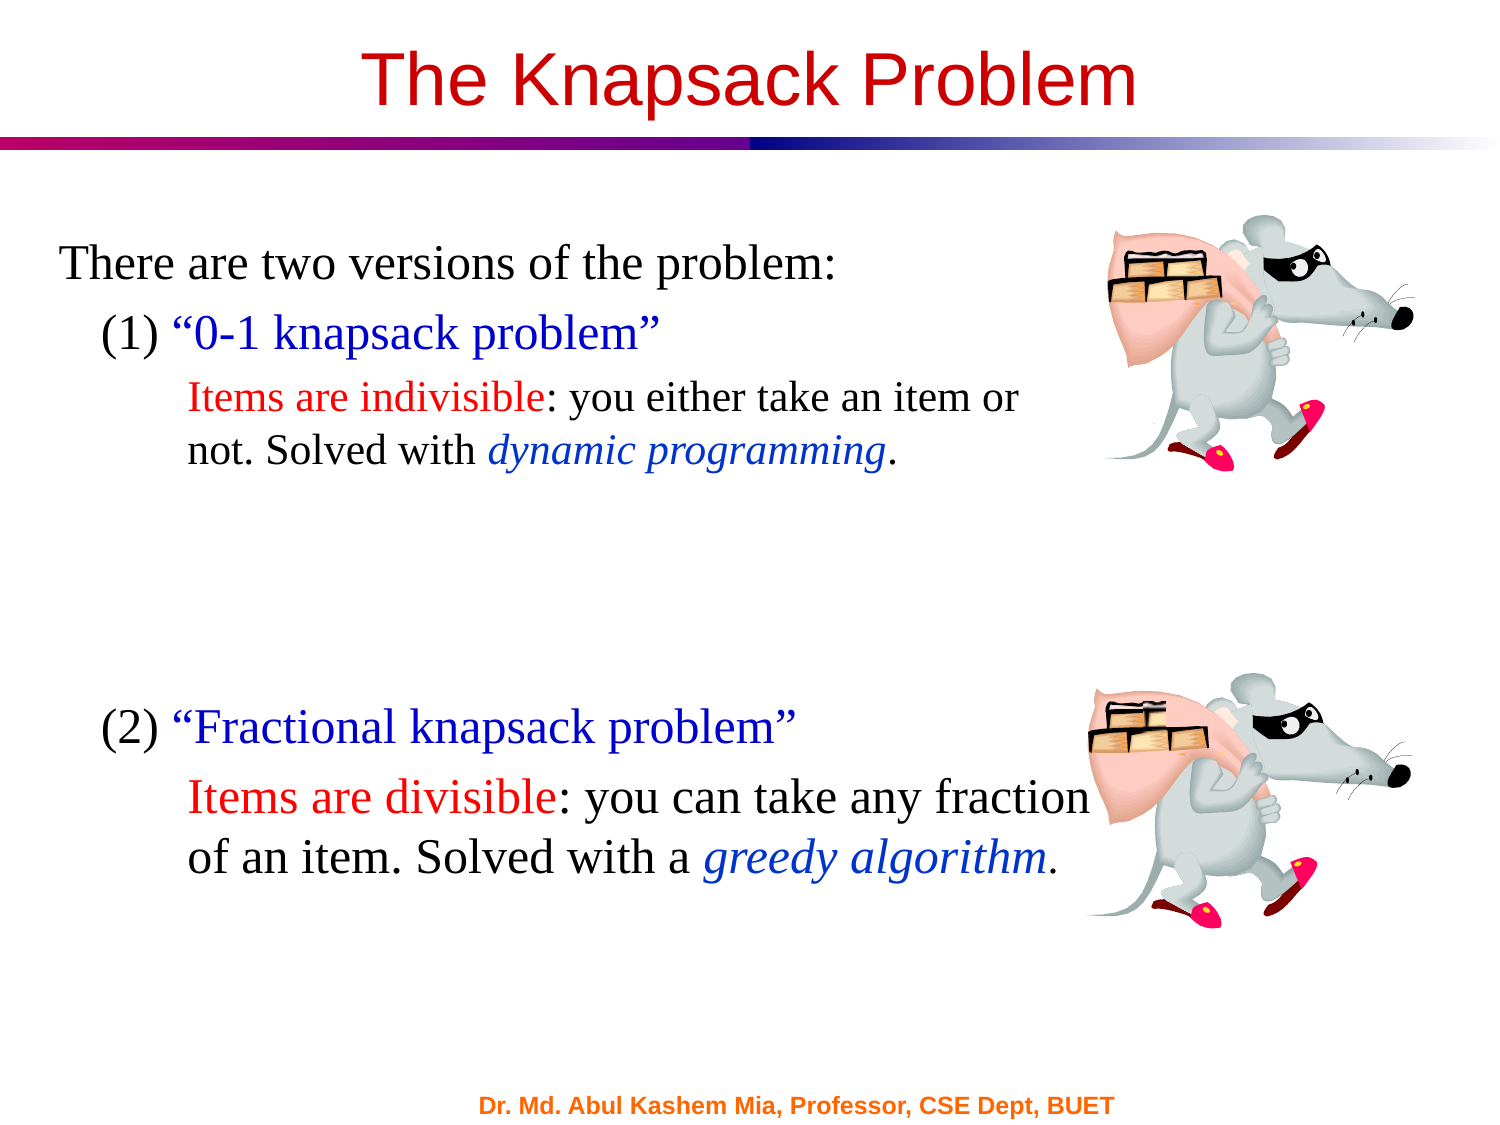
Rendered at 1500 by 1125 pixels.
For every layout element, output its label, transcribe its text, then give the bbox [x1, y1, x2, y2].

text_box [1085, 672, 1413, 929]
title The Knapsack Problem [74, 37, 1426, 114]
text_box There are two versions of the problem: (1) “0-1 knapsack problem” Items are indivisible: you either take an item or not. Solved with dynamic programming. (2) “Fractional knapsack problem” Items are divisible: you can take any fraction of an item. Solved with a greedy algorithm. [44, 222, 1105, 1021]
picture [1143, 701, 1166, 733]
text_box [1104, 214, 1416, 472]
